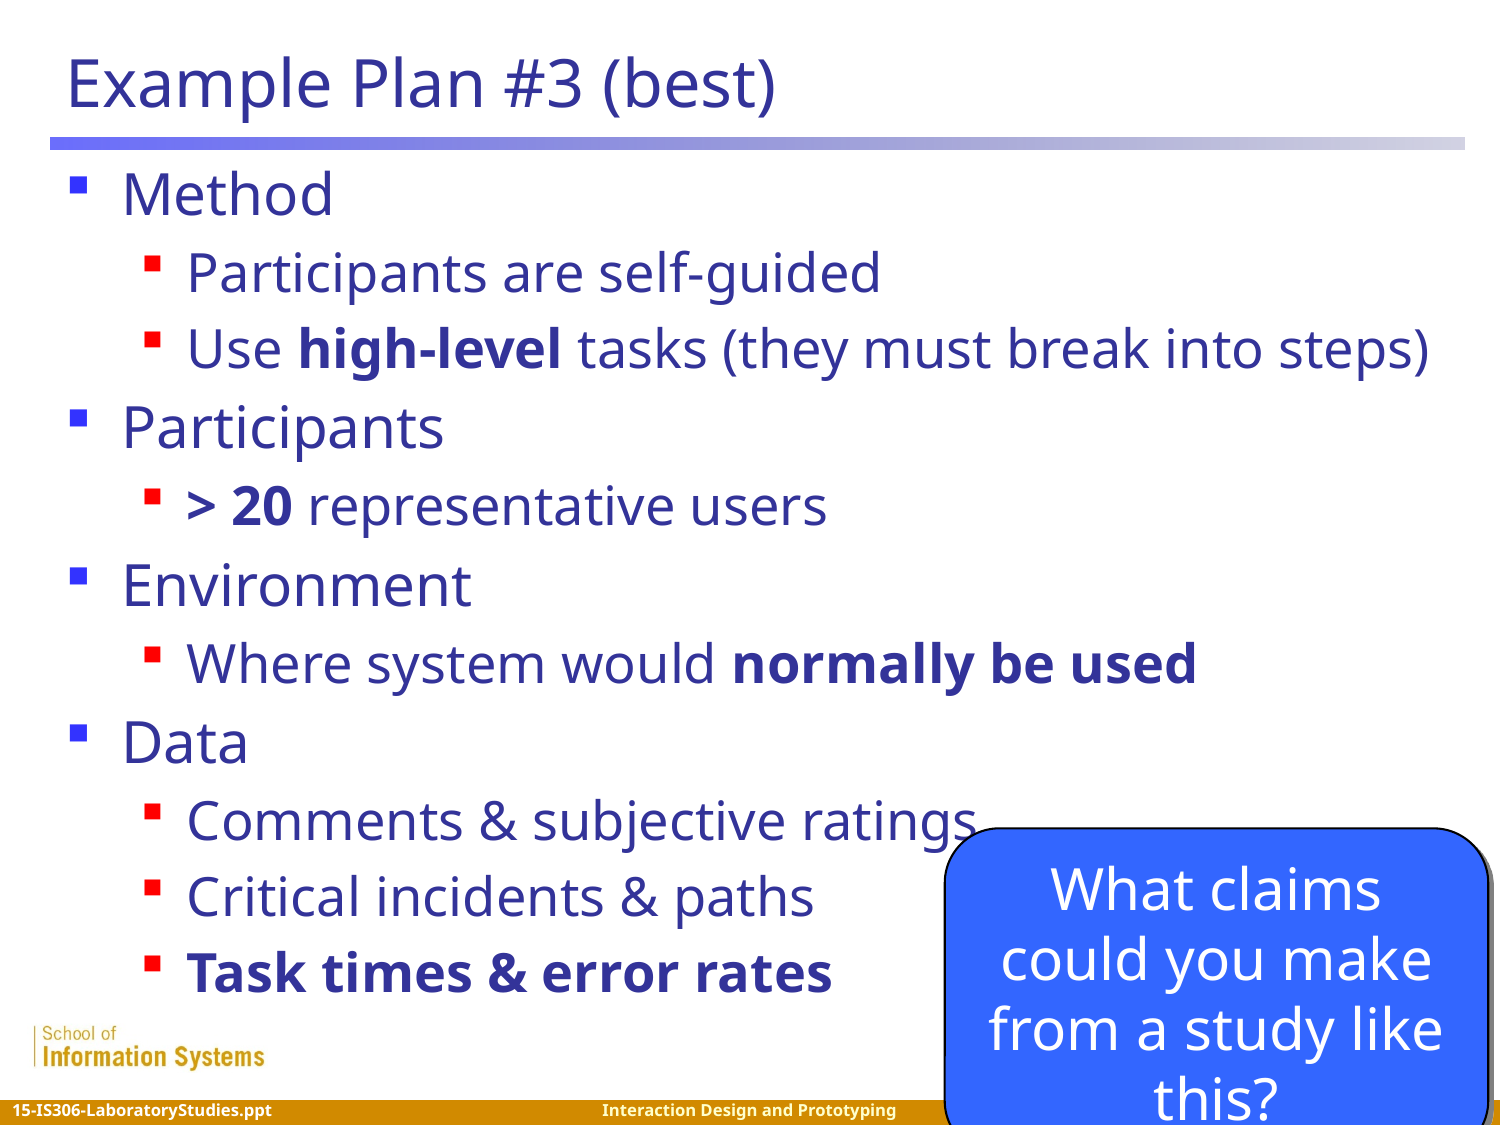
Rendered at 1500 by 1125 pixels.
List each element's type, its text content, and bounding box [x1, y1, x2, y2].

footer Interaction Design and Prototyping [449, 1092, 947, 1118]
text_box What claims could you make from a study like this? [944, 828, 1489, 1125]
picture [27, 1012, 268, 1073]
list Method Participants are self-guided Use high-level tasks (they must break into steps) Participants > 20 representative users Environment Where system would normally be used Data Comments & subjective ratings Critical incidents & paths Task times & error rates [50, 149, 1463, 1063]
title Example Plan #3 (best) [50, 24, 1463, 138]
